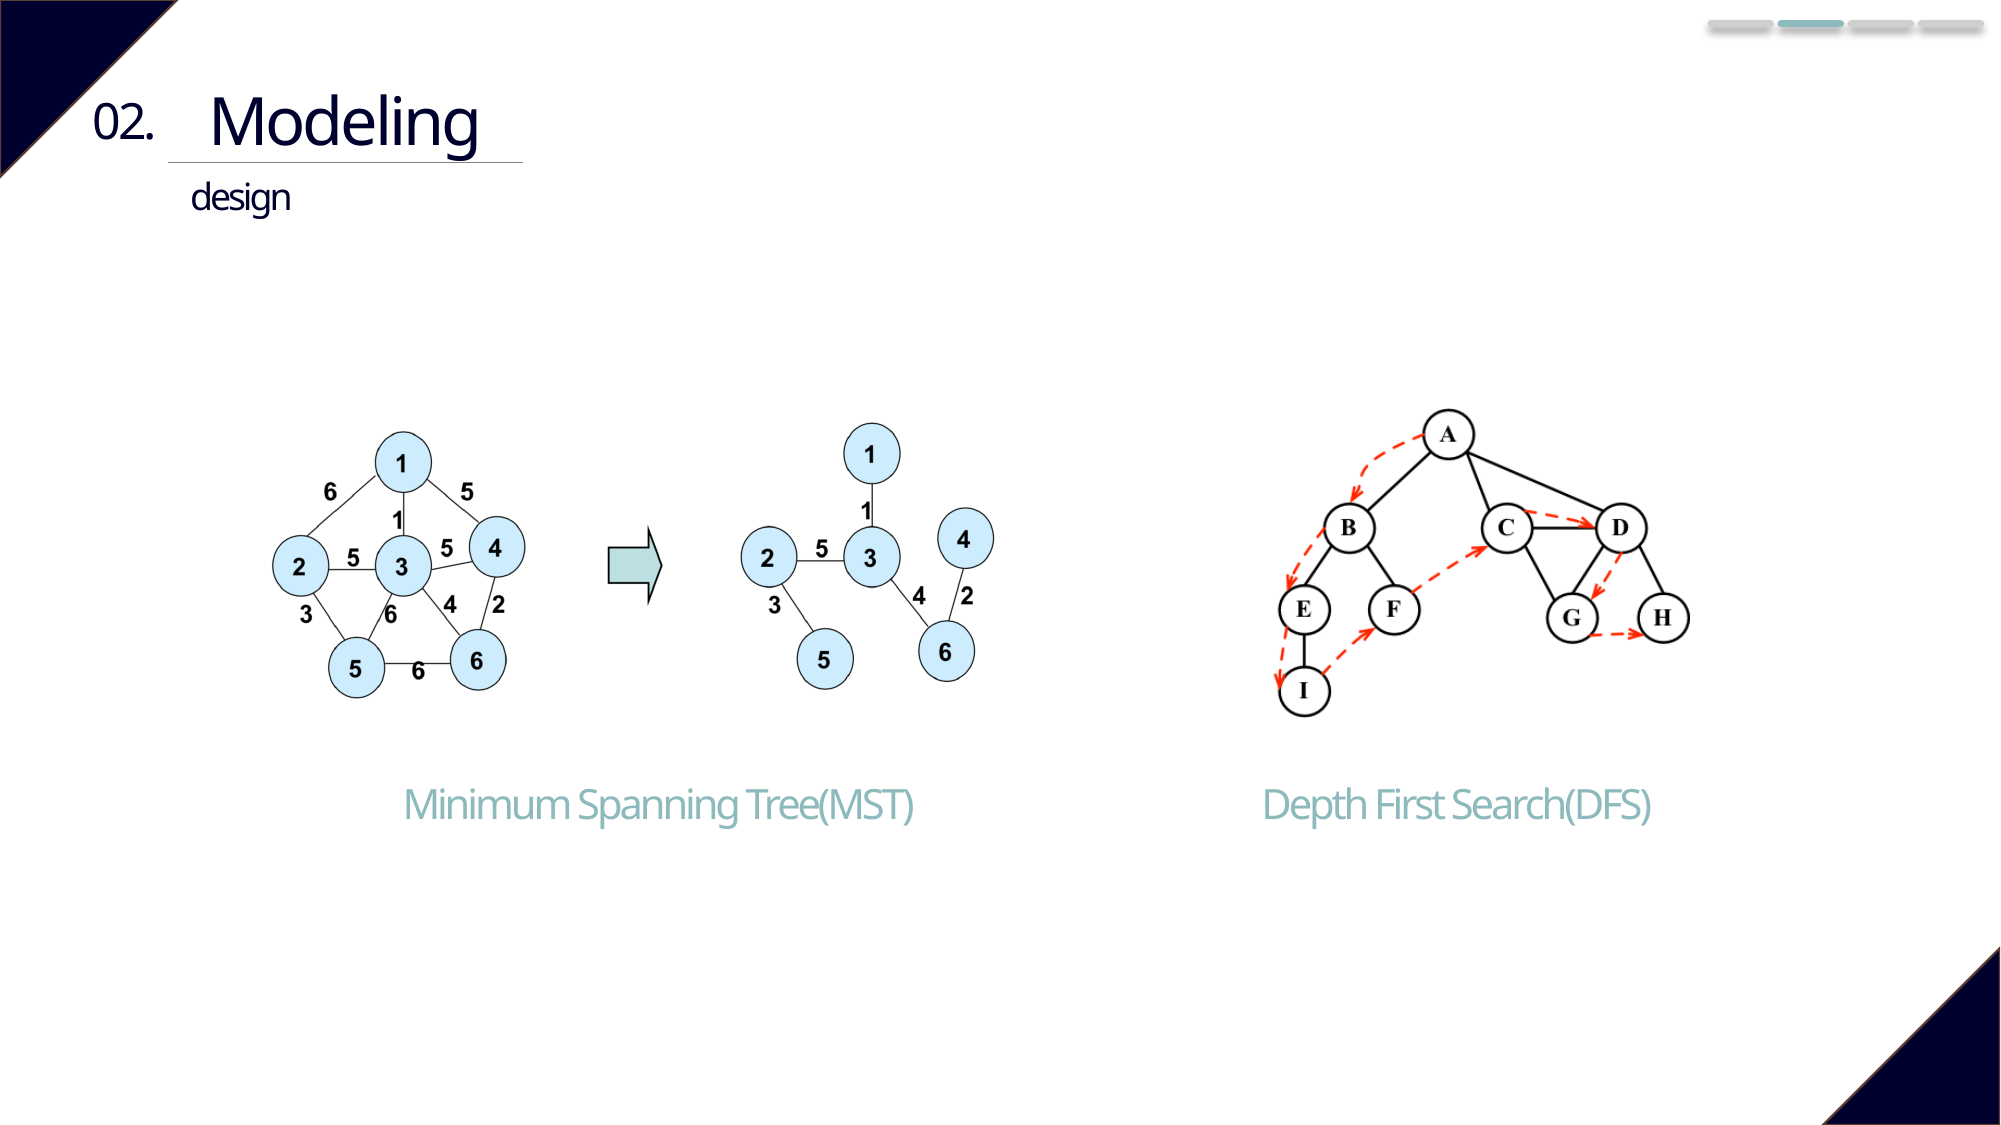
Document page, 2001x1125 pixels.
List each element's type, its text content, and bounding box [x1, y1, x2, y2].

text_box Modeling [193, 71, 498, 162]
text_box design [175, 165, 530, 225]
picture [1268, 407, 1690, 718]
picture [250, 404, 1020, 709]
text_box 02. [78, 81, 172, 157]
text_box Minimum Spanning Tree(MST) [387, 770, 946, 835]
text_box Depth First Search(DFS) [1246, 770, 1712, 835]
